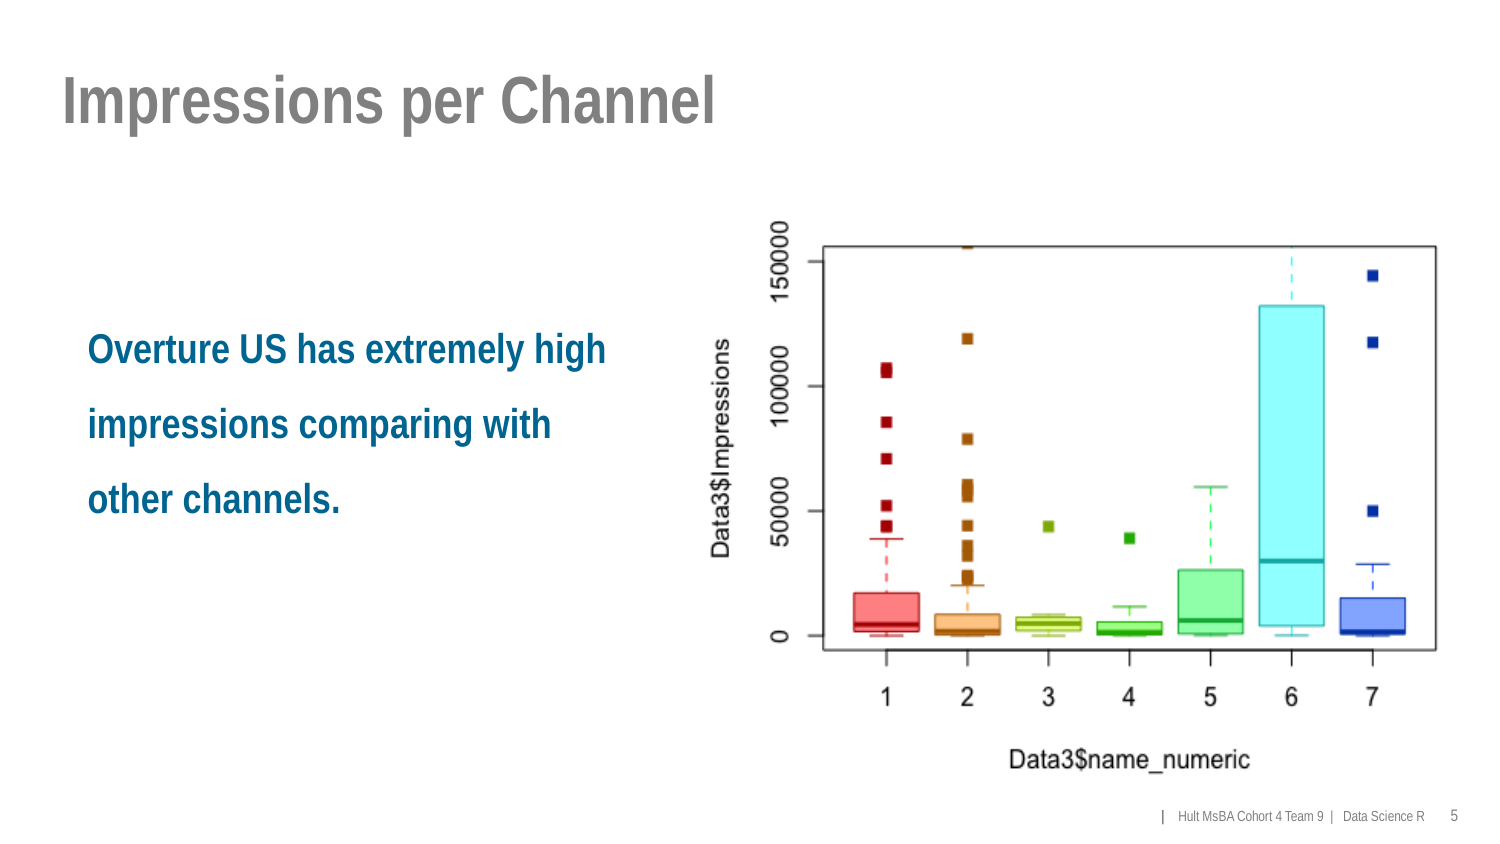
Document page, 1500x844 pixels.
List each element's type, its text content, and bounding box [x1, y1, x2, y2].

title Impressions per Channel [62, 55, 1436, 138]
picture [703, 121, 1498, 807]
text_box Overture US has extremely high impressions comparing with other channels. [87, 296, 613, 611]
